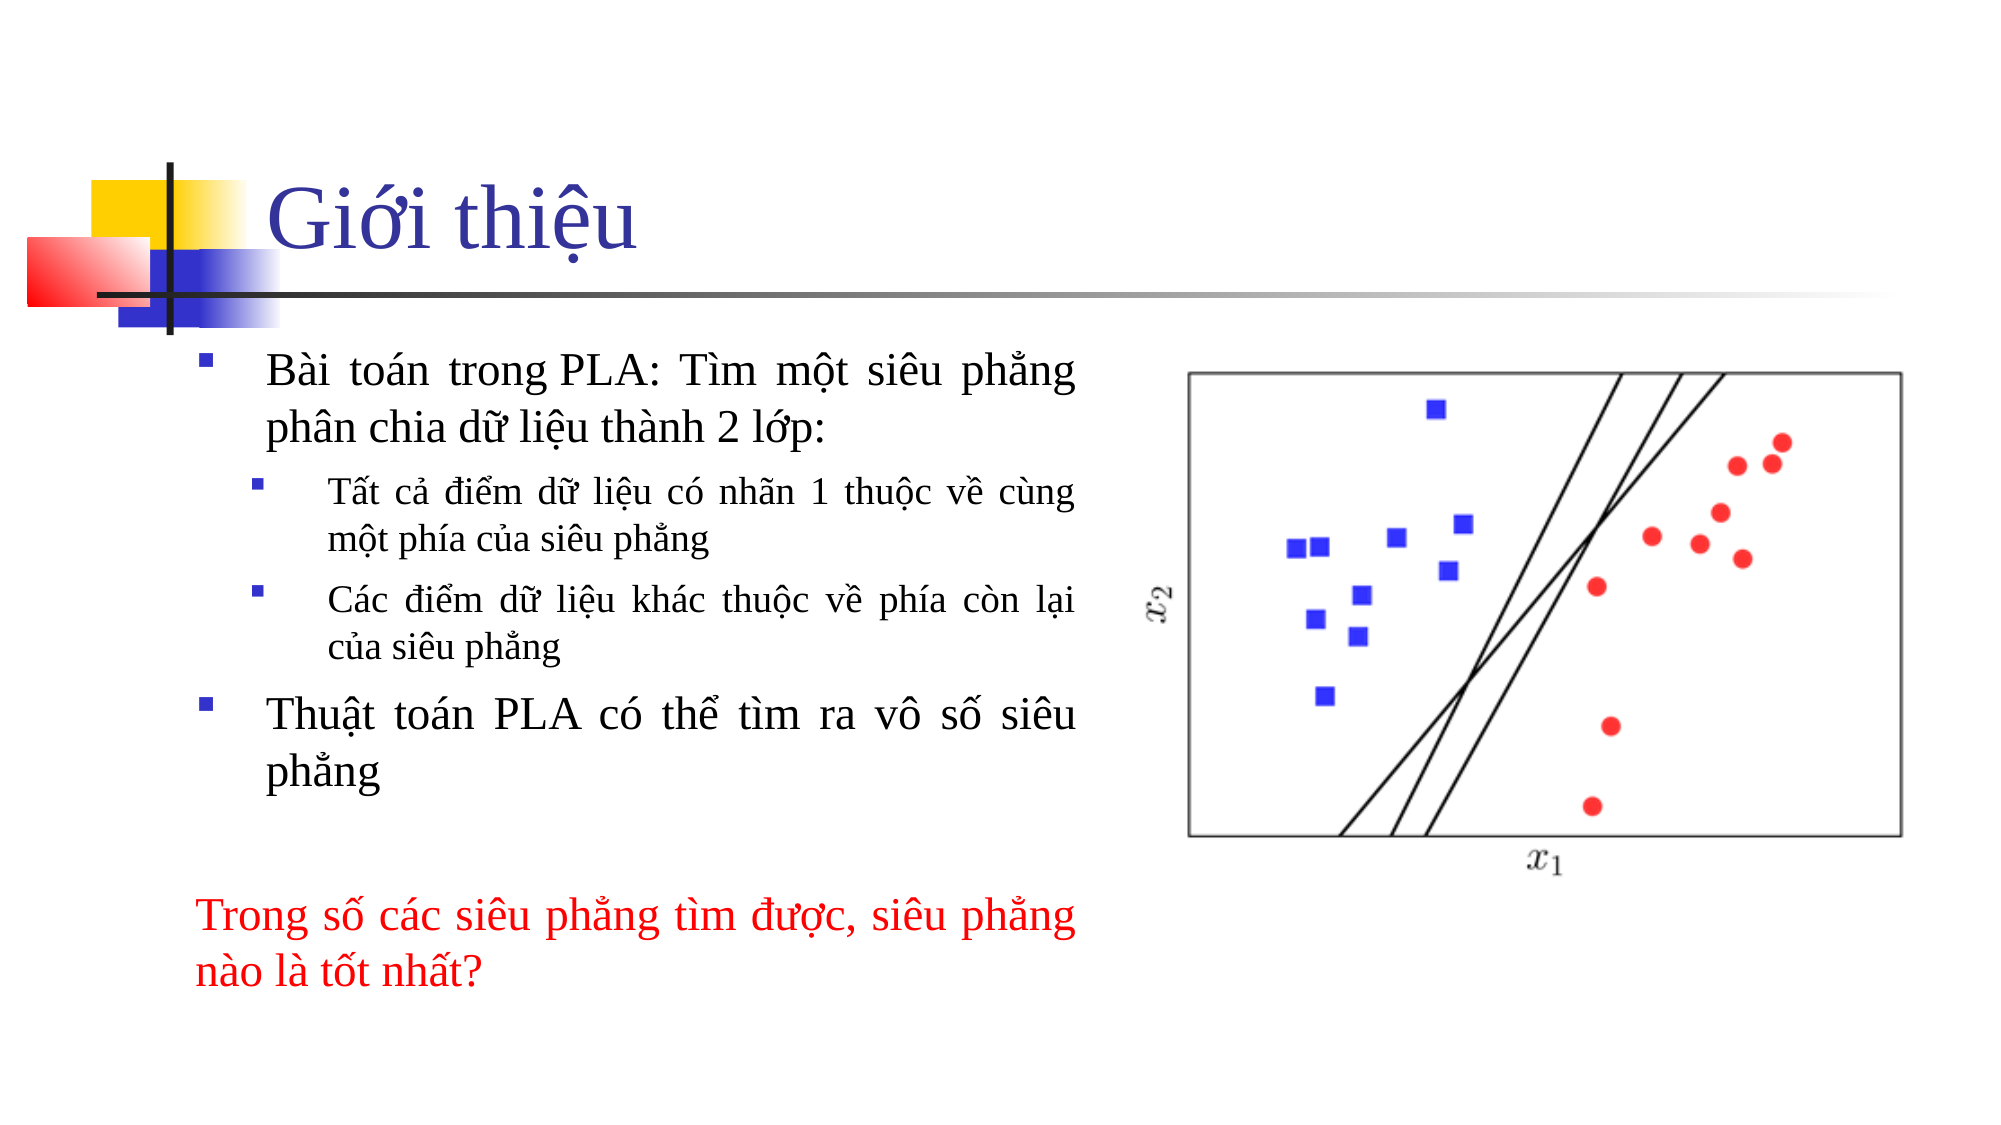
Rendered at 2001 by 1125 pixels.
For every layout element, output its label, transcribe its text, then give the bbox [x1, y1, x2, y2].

title Giới thiệu [251, 34, 1956, 275]
picture [1124, 354, 1927, 881]
list Bài toán trong PLA: Tìm một siêu phẳng phân chia dữ liệu thành 2 lớp: Tất cả điểm dữ liệu có nhãn 1 thuộc về cùng một phía của siêu phẳng Các điểm dữ liệu khác thuộc về phía còn lại của siêu phẳng Thuật toán PLA có thể tìm ra vô số siêu phẳng Trong số các siêu phẳng tìm được, siêu phẳng nào là tốt nhất? [180, 331, 1092, 1006]
